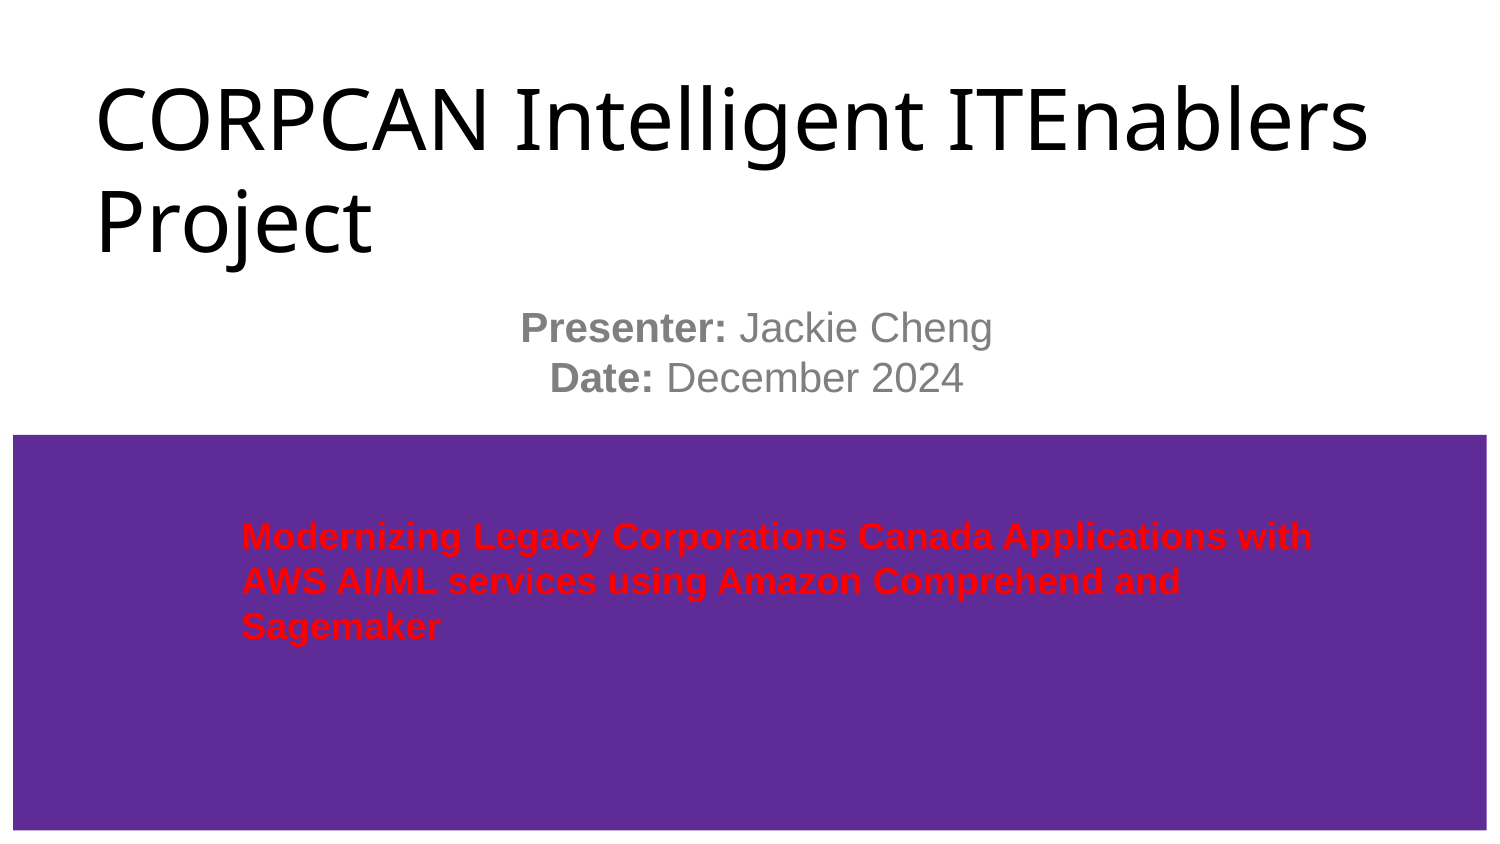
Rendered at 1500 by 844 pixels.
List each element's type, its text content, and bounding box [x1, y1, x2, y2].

text_box Modernizing Legacy Corporations Canada Applications with AWS AI/ML services using Amazon Comprehend and Sagemaker [226, 504, 1348, 655]
subtitle Presenter: Jackie Cheng Date: December 2024 [79, 285, 1423, 417]
title CORPCAN Intelligent ITEnablers Project [79, 43, 1423, 285]
